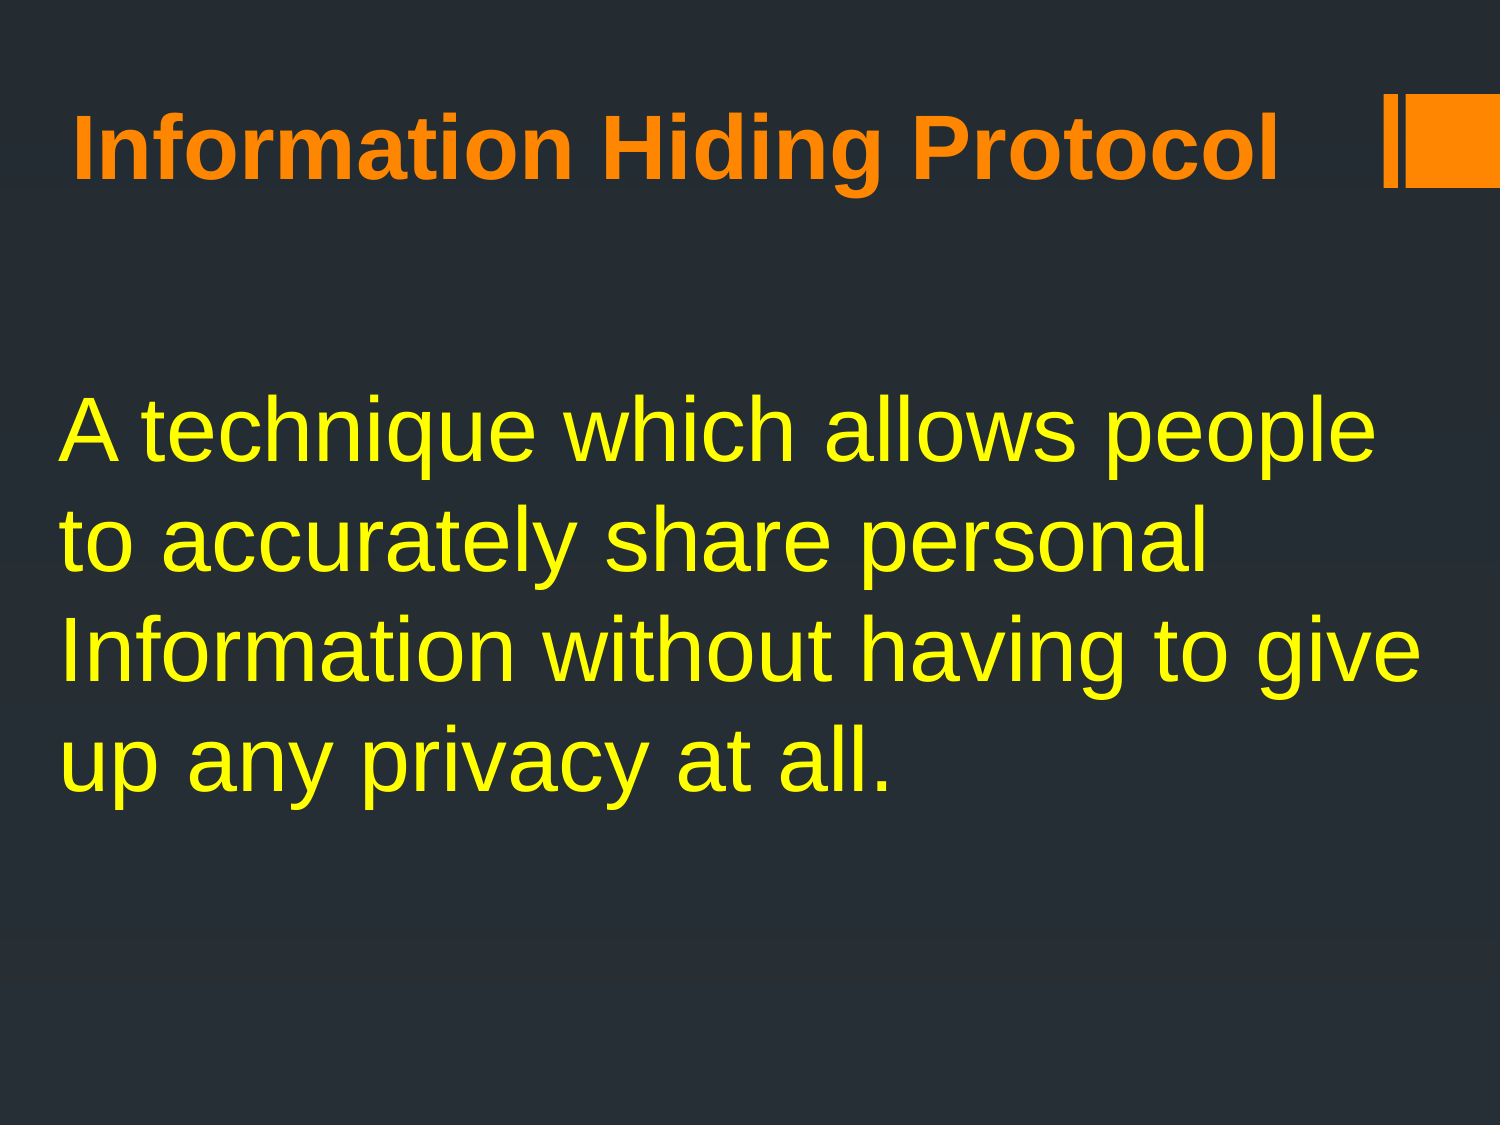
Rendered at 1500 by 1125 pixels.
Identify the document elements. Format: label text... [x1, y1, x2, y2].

text_box A technique which allows people to accurately share personal Information without having to give up any privacy at all. [44, 362, 1467, 817]
text_box Information Hiding Protocol [0, 87, 1500, 205]
